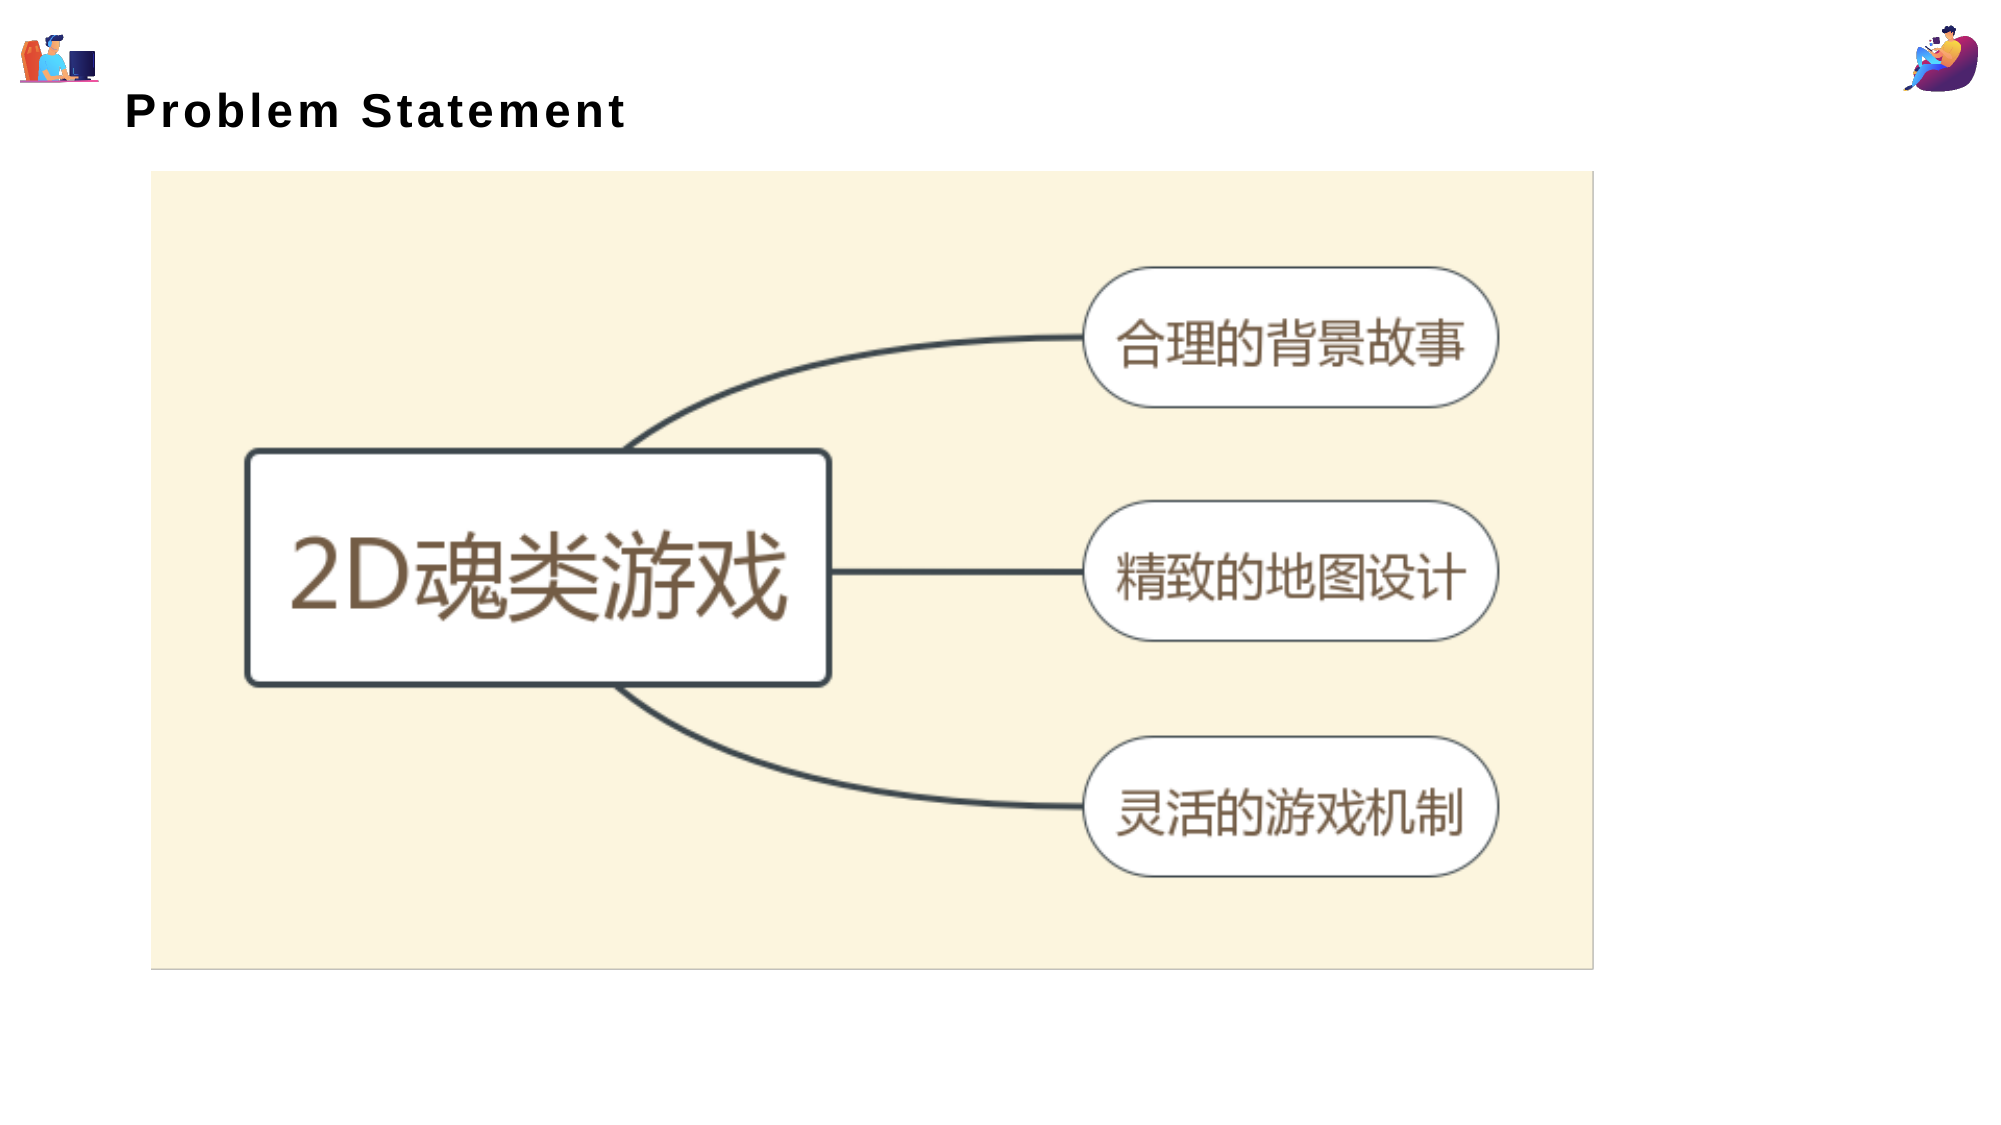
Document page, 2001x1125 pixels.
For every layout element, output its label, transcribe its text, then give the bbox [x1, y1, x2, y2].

picture [1881, 0, 2000, 118]
title Problem Statement [109, 72, 1891, 146]
list [109, 156, 1891, 1041]
picture [151, 171, 1602, 974]
picture [0, 0, 119, 118]
